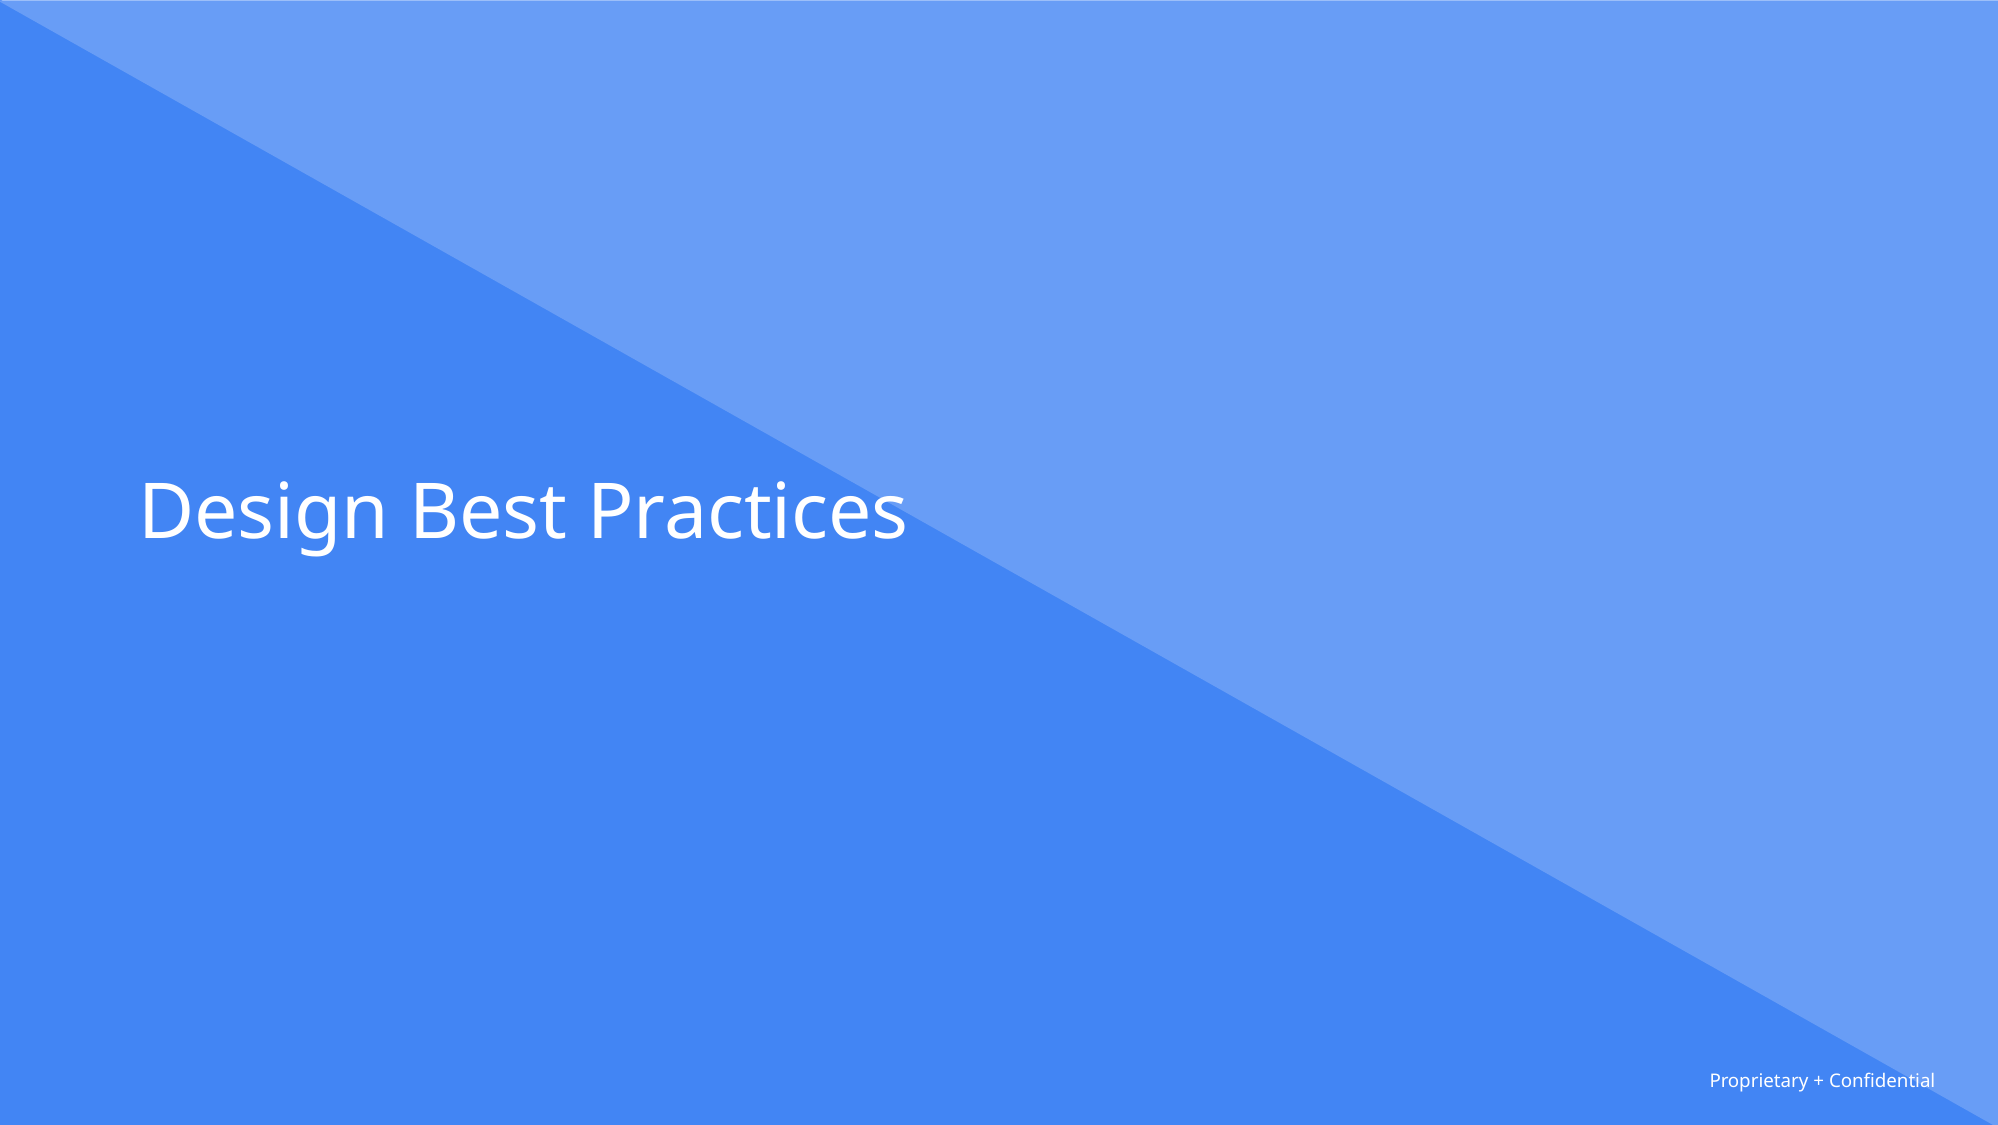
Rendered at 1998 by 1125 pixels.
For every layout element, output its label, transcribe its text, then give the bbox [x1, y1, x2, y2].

text_box Design Best Practices [118, 441, 1264, 668]
